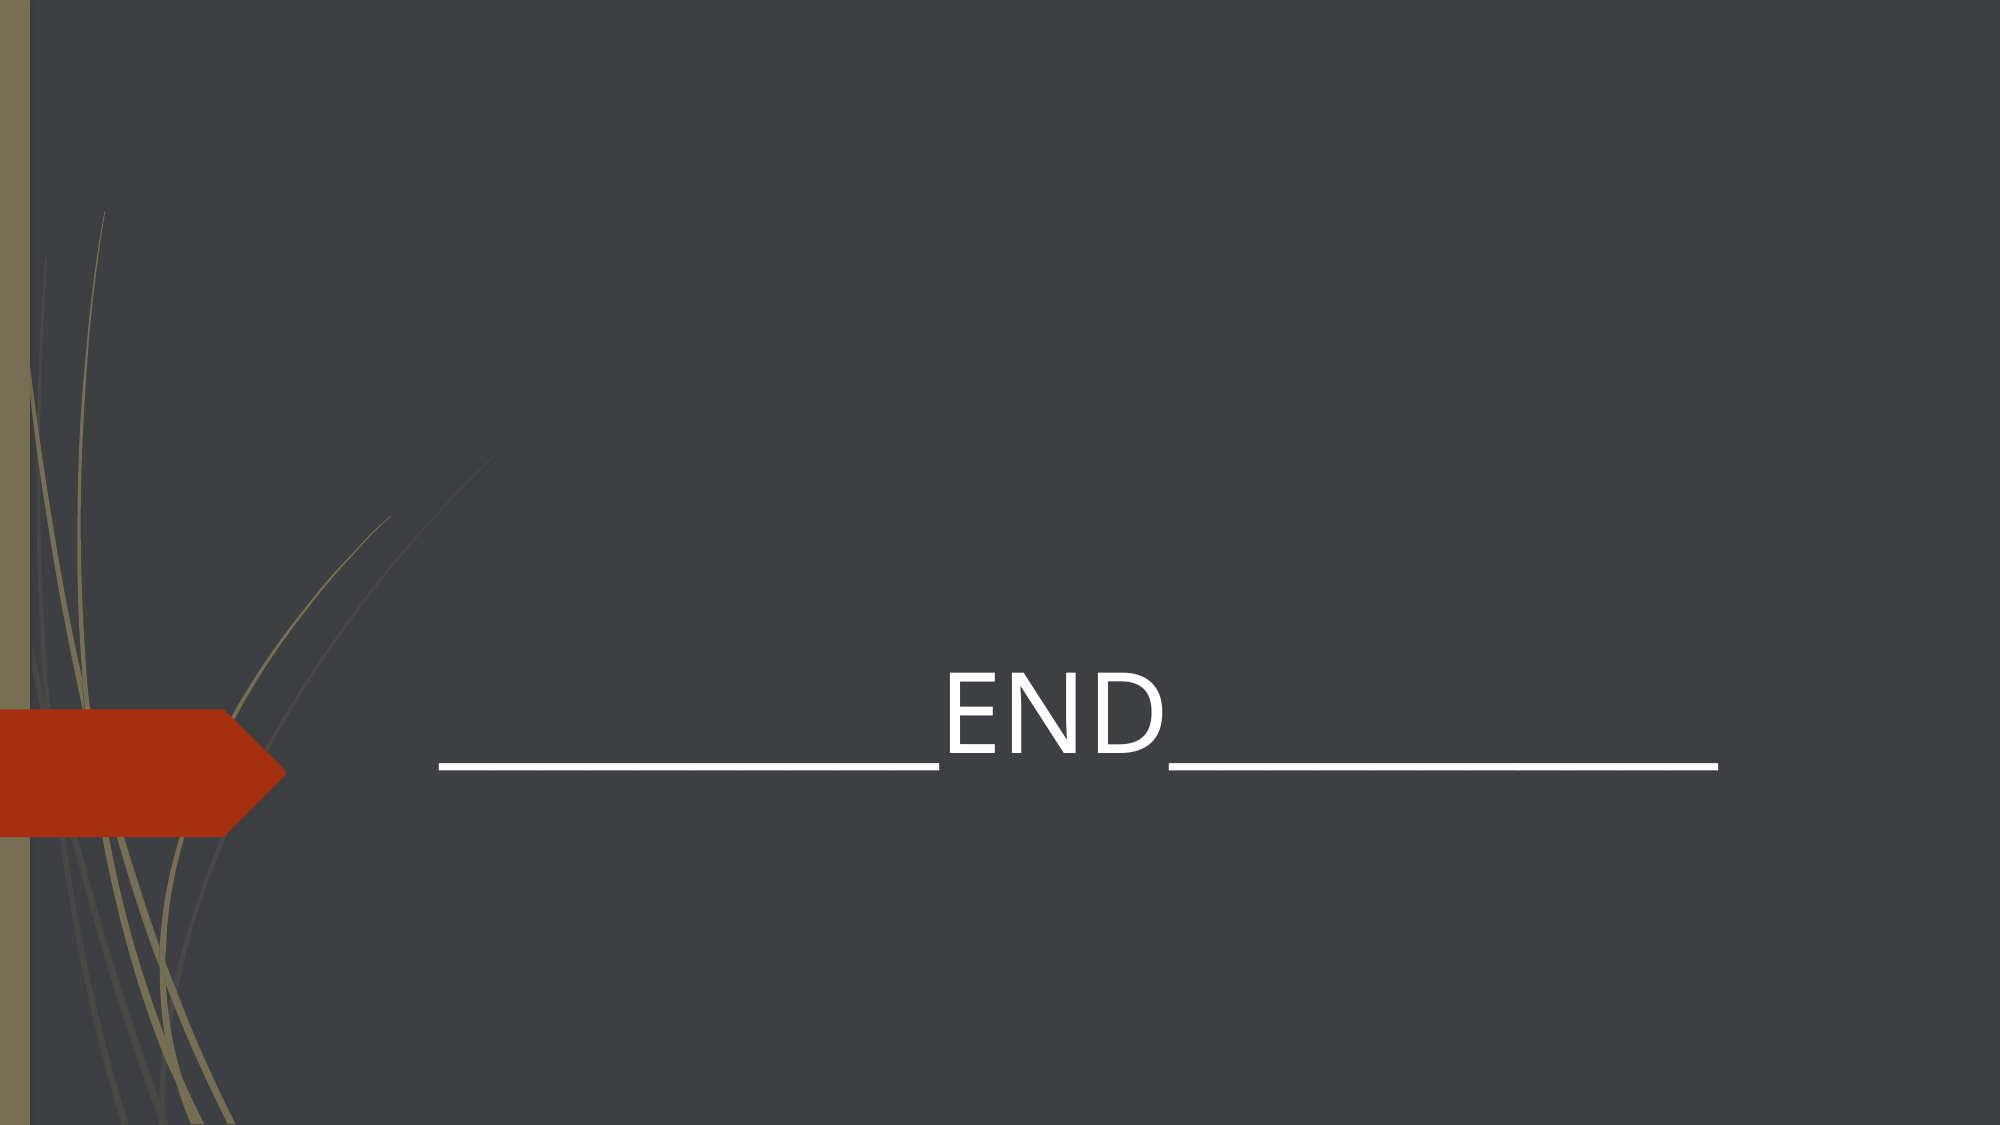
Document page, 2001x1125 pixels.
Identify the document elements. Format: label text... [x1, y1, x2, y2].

title __________END___________ [424, 412, 1888, 784]
